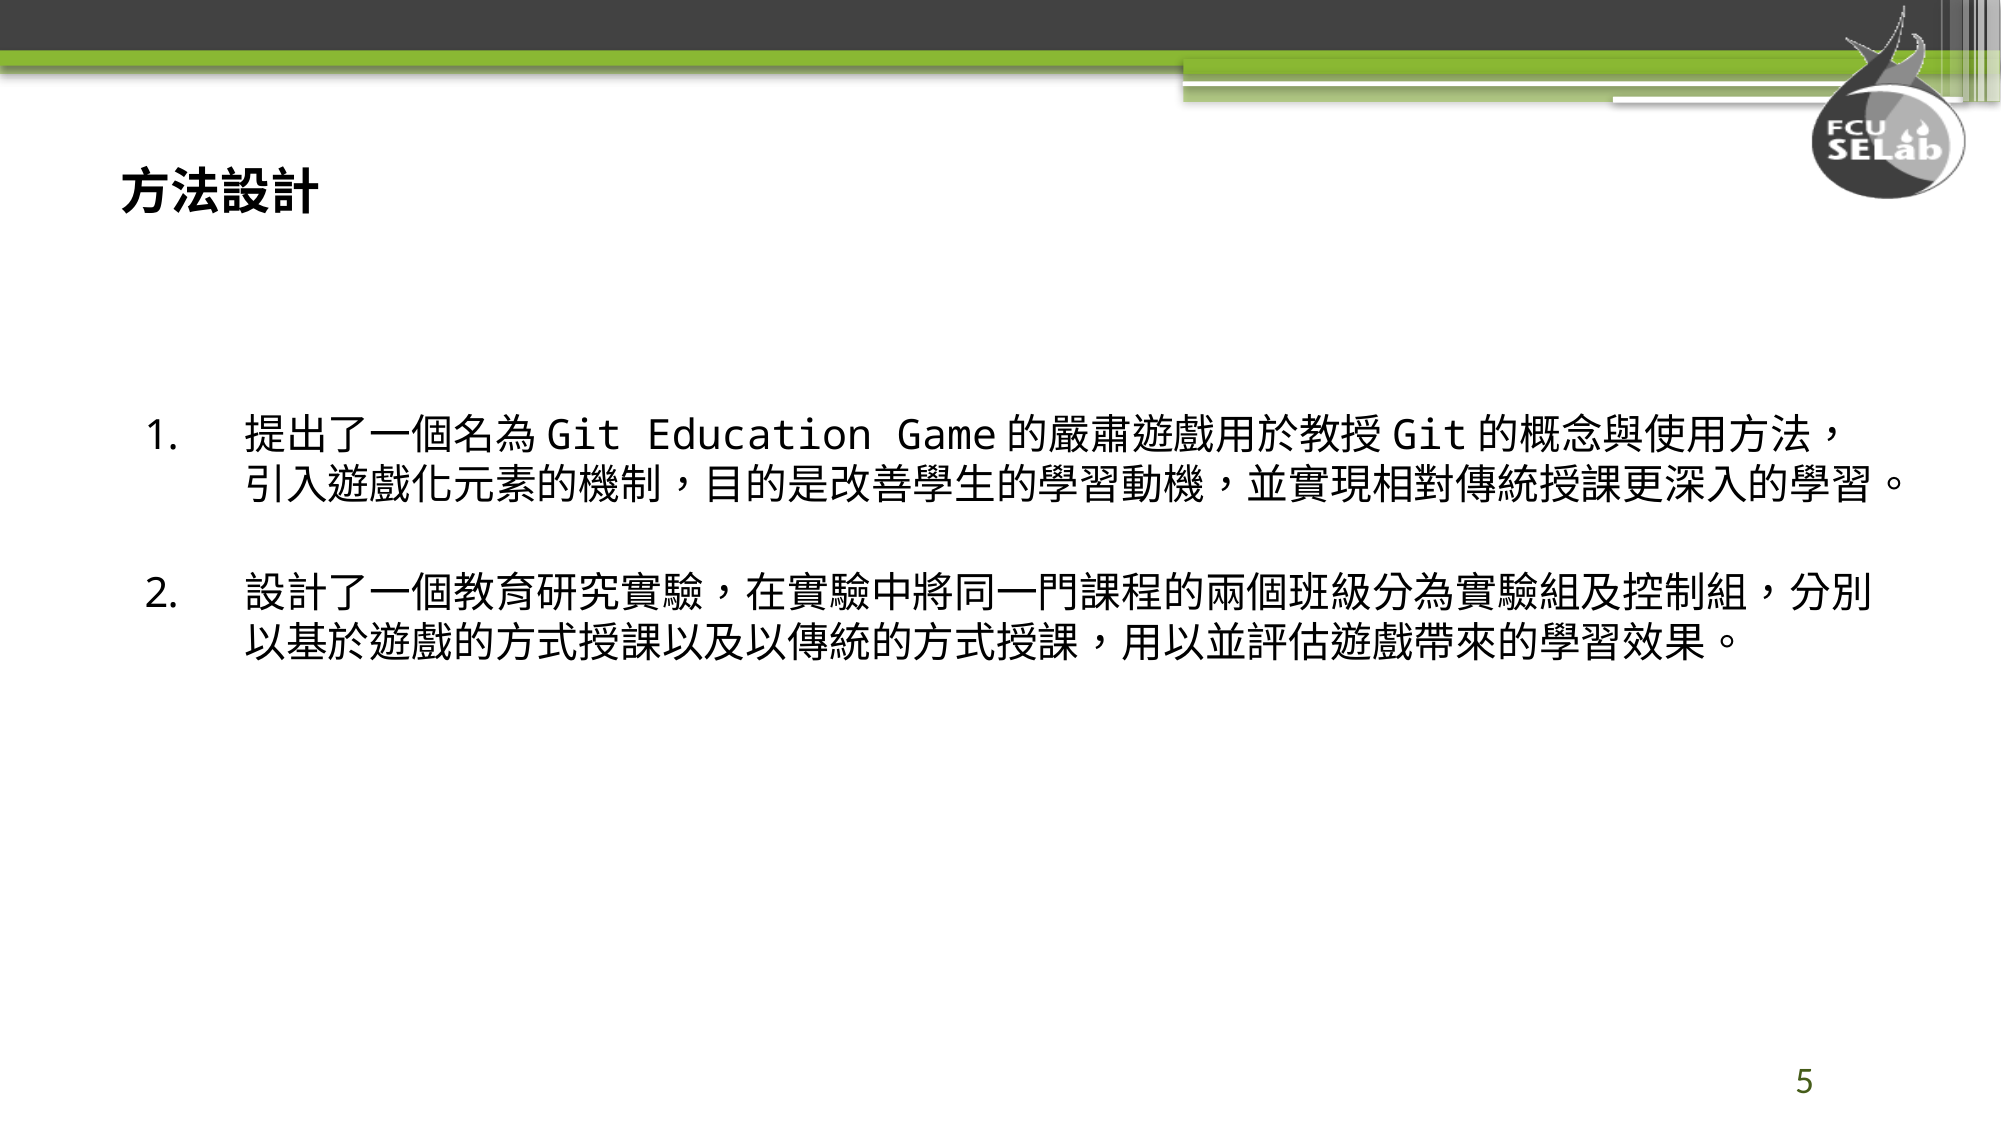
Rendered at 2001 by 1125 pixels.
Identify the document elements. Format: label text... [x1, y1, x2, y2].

slide_number 5 [1780, 1048, 1974, 1109]
picture [1780, 2, 2000, 203]
title 方法設計 [0, 101, 1900, 277]
list 提出了一個名為Git Education Game的嚴肅遊戲用於教授Git的概念與使用方法，引入遊戲化元素的機制，目的是改善學生的學習動機，並實現相對傳統授課更深入的學習。 設計了一個教育研究實驗，在實驗中將同一門課程的兩個班級分為實驗組及控制組，分別以基於遊戲的方式授課以及以傳統的方式授課，用以並評估遊戲帶來的學習效果。 [102, 290, 1903, 1083]
